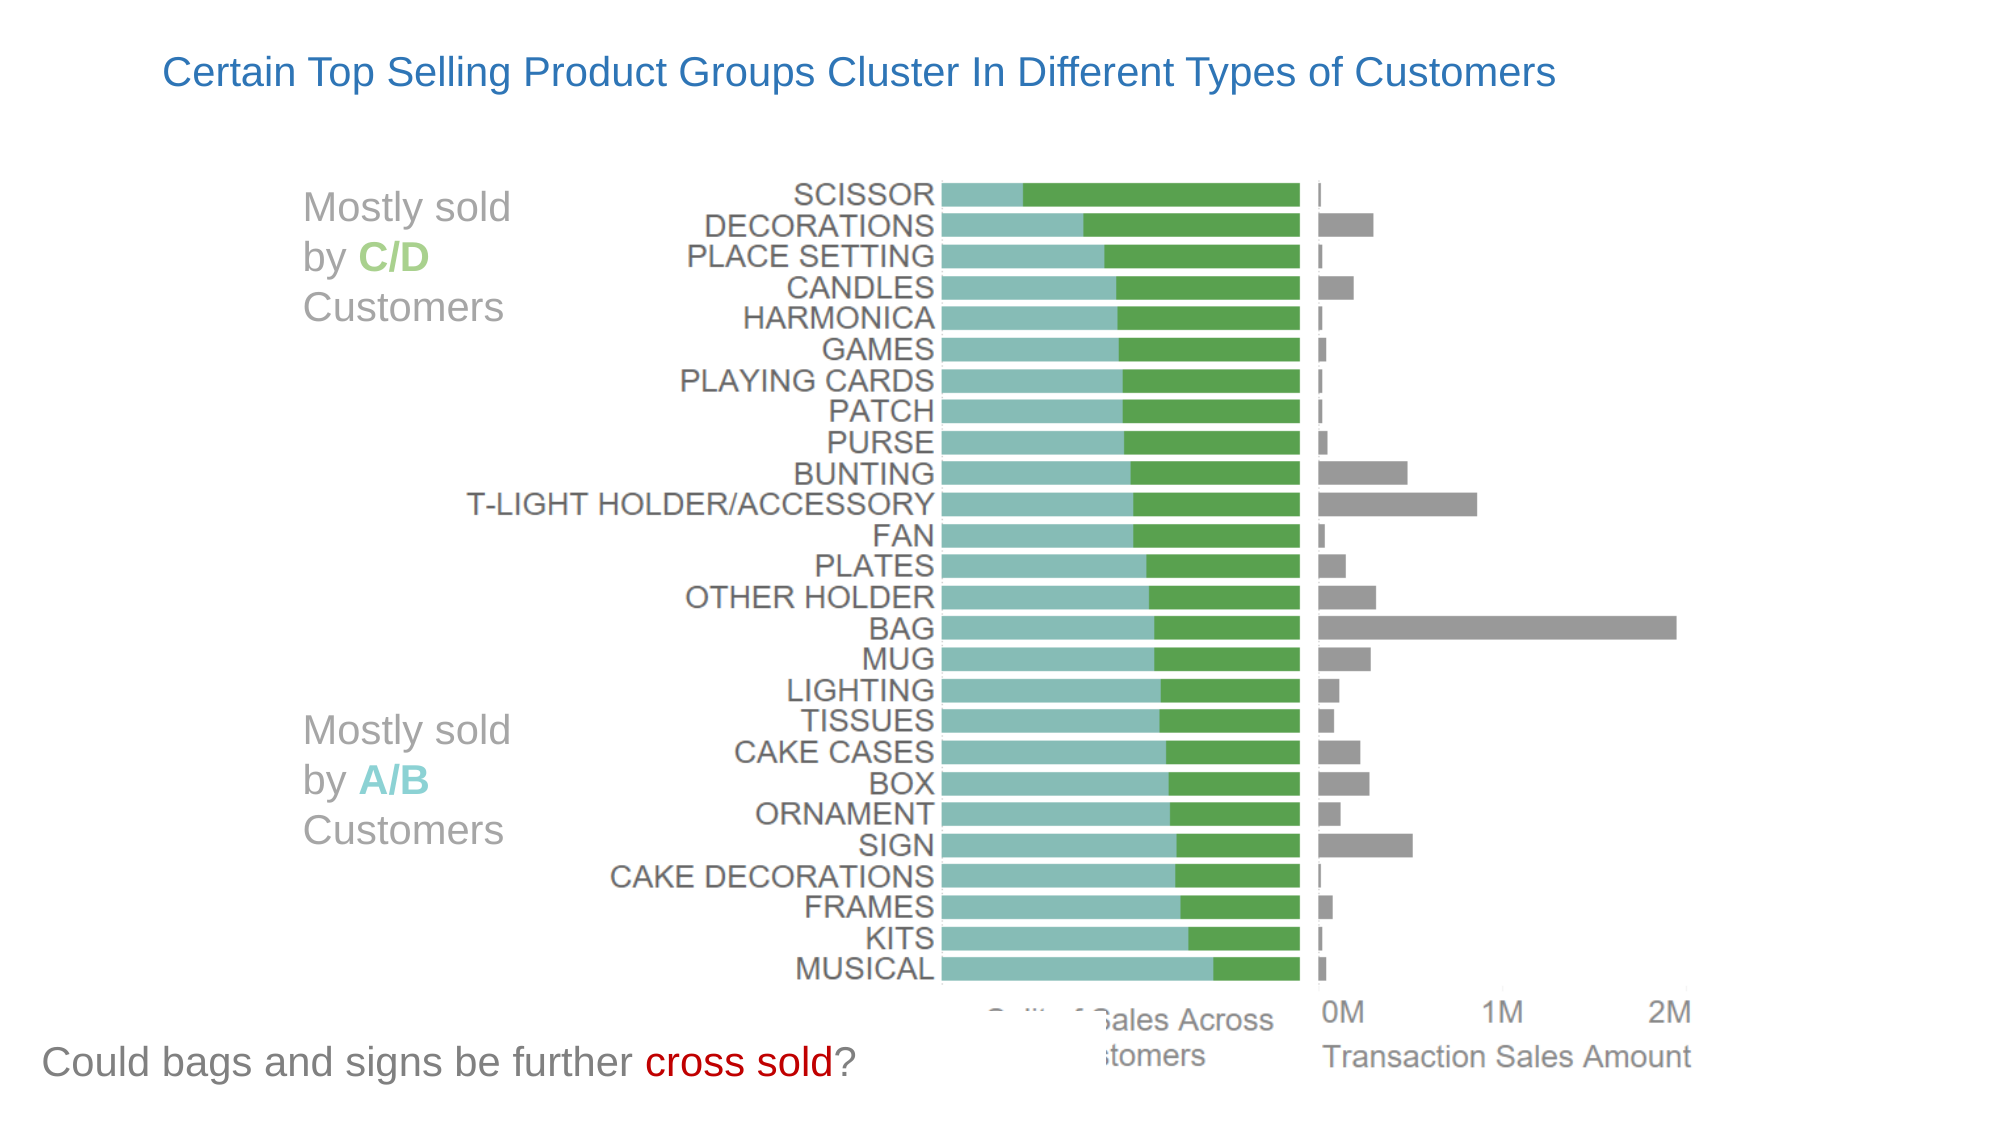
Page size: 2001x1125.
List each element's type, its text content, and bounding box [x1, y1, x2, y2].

text_box Certain Top Selling Product Groups Cluster In Different Types of Customers [146, 20, 1612, 119]
text_box Could bags and signs be further cross sold? [26, 1011, 1106, 1109]
picture [426, 174, 1703, 1095]
text_box Mostly sold by C/D Customers [287, 153, 678, 357]
text_box Mostly sold by A/B Customers [287, 638, 426, 917]
